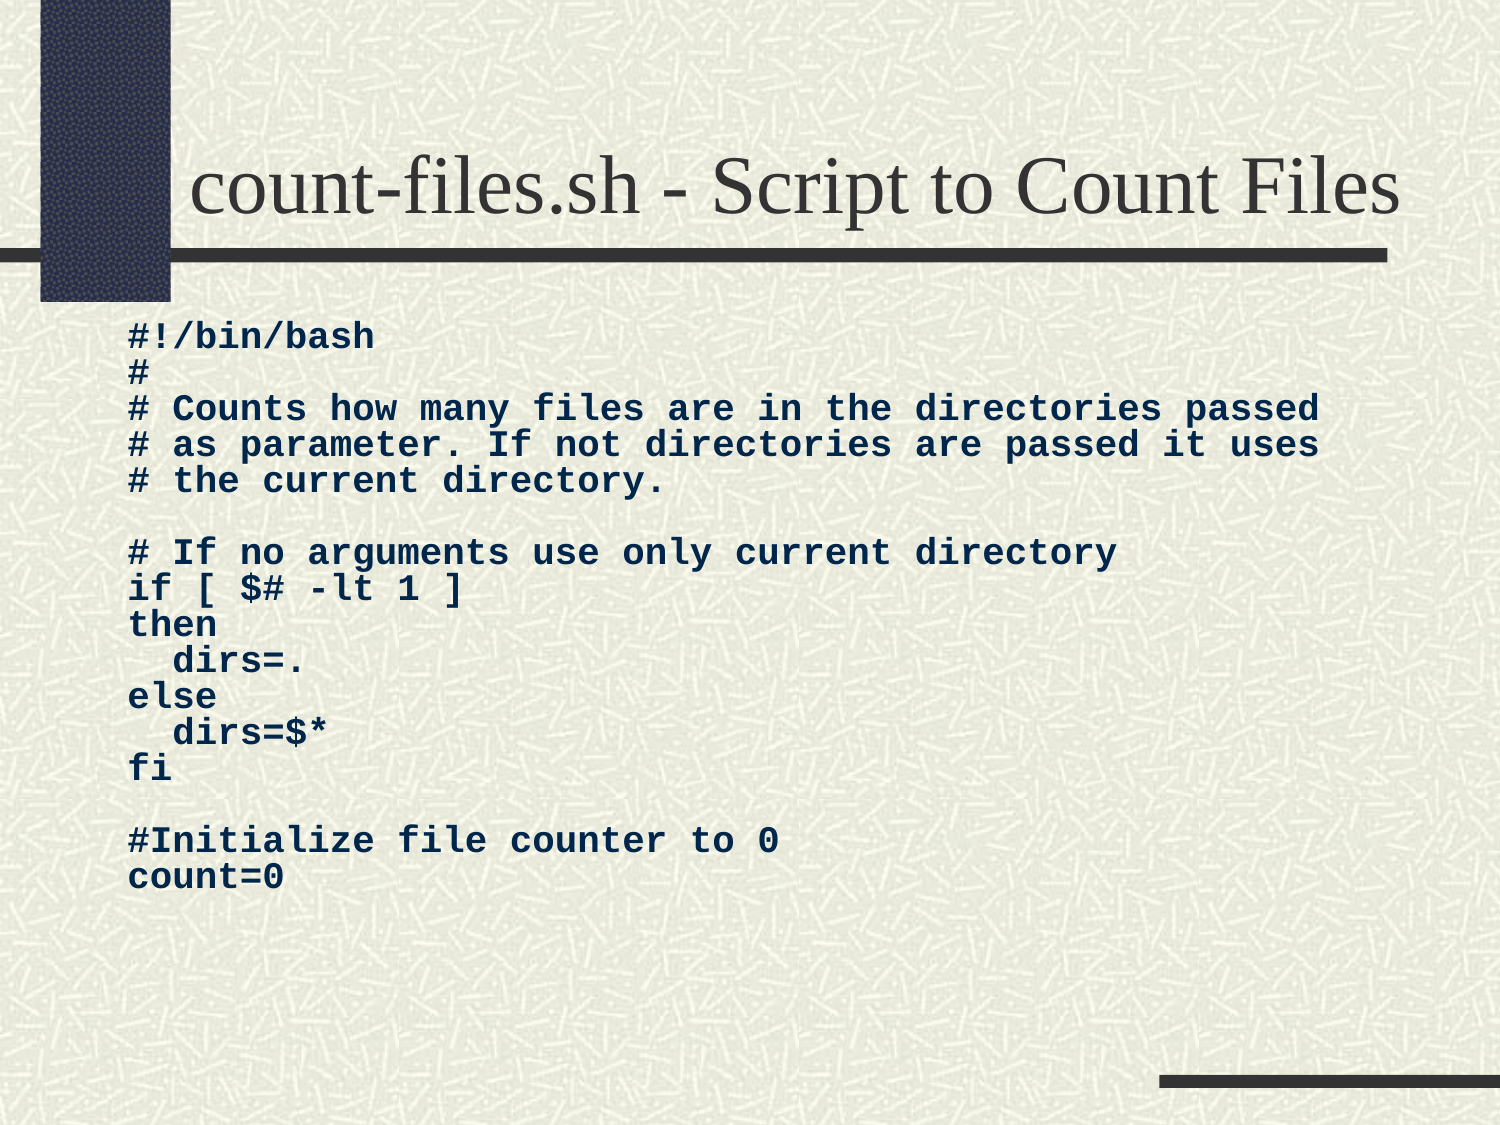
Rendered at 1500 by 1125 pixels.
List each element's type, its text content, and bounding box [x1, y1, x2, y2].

picture [0, 0, 1500, 1125]
text_box #!/bin/bash # # Counts how many files are in the directories passed # as parameter. If not directories are passed it uses # the current directory. # If no arguments use only current directory if [ $# -lt 1 ] then dirs=. else dirs=$* fi #Initialize file counter to 0 count=0 [112, 312, 1388, 1003]
text_box count-files.sh - Script to Count Files [174, 49, 1450, 238]
